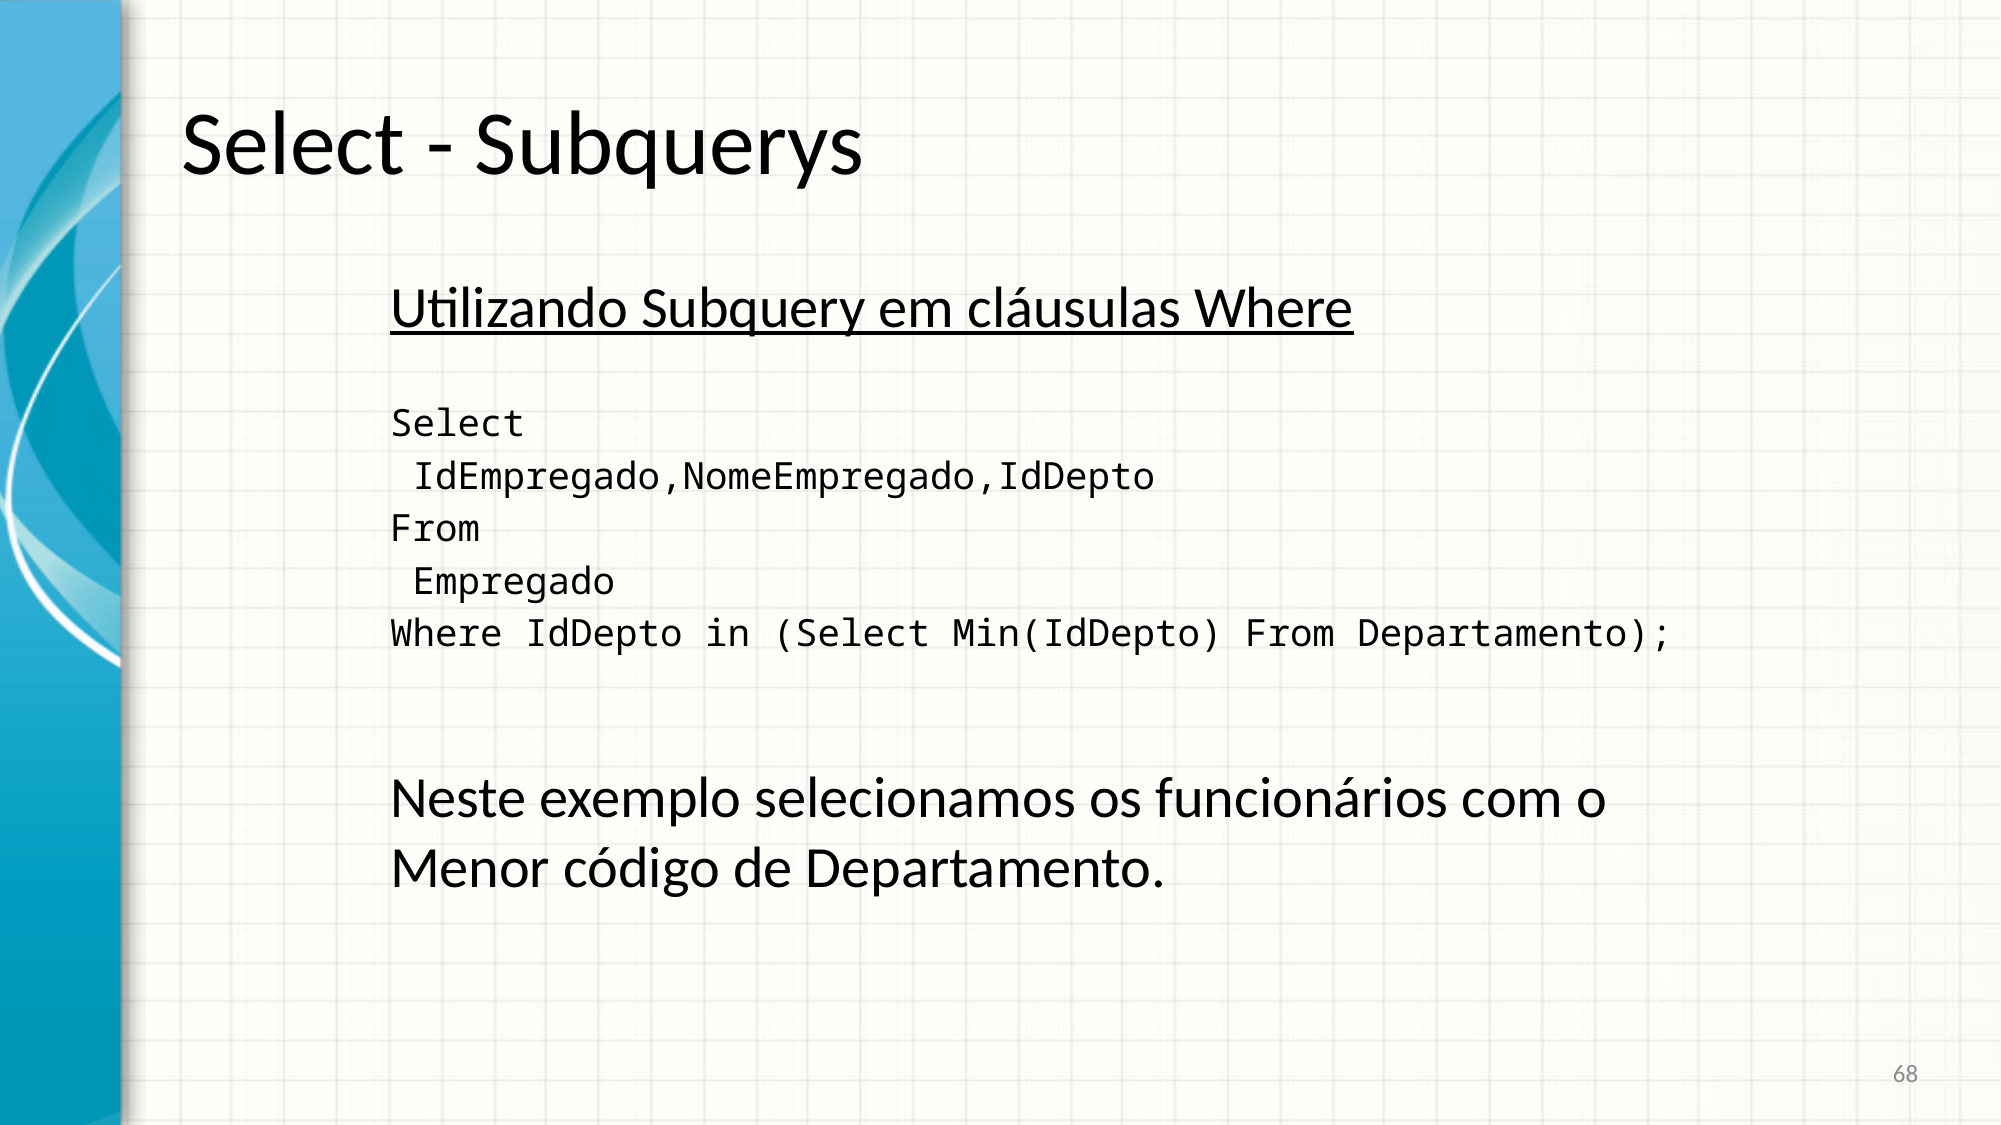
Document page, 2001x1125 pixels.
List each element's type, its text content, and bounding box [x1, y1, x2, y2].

slide_number 68 [1466, 1042, 1934, 1103]
title Select - Subquerys [166, 44, 1934, 232]
picture [0, 0, 2001, 1125]
list Utilizando Subquery em cláusulas Where Select IdEmpregado,NomeEmpregado,IdDepto From Empregado Where IdDepto in (Select Min(IdDepto) From Departamento); Neste exemplo selecionamos os funcionários com o Menor código de Departamento. [375, 261, 1700, 1083]
